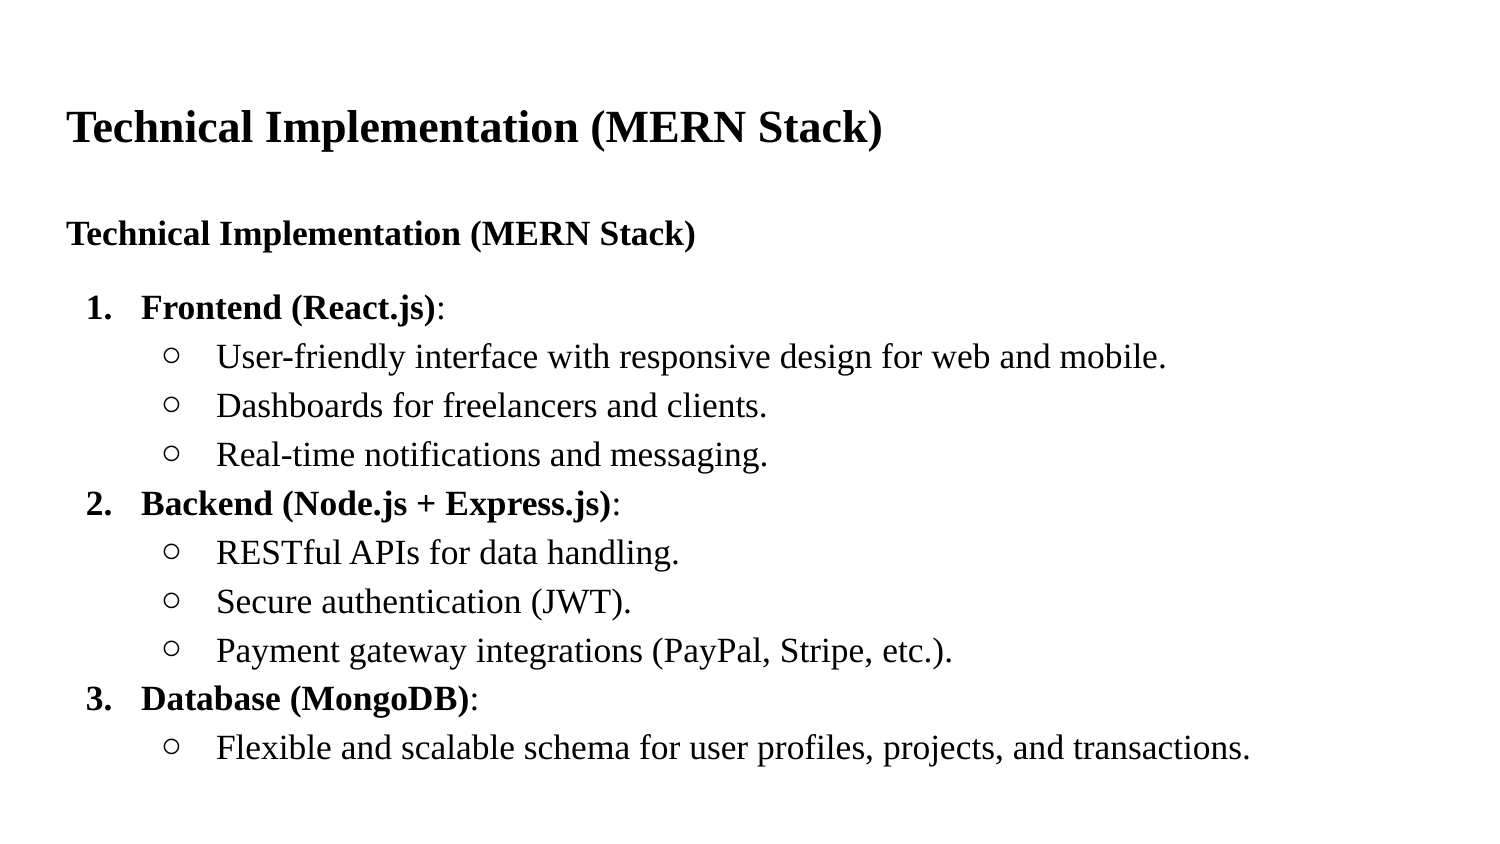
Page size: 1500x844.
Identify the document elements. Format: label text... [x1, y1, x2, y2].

list Technical Implementation (MERN Stack) Frontend (React.js): User-friendly interface with responsive design for web and mobile. Dashboards for freelancers and clients. Real-time notifications and messaging. Backend (Node.js + Express.js): RESTful APIs for data handling. Secure authentication (JWT). Payment gateway integrations (PayPal, Stripe, etc.). Database (MongoDB): Flexible and scalable schema for user profiles, projects, and transactions. [51, 189, 1449, 750]
title Technical Implementation (MERN Stack) [51, 72, 1449, 167]
